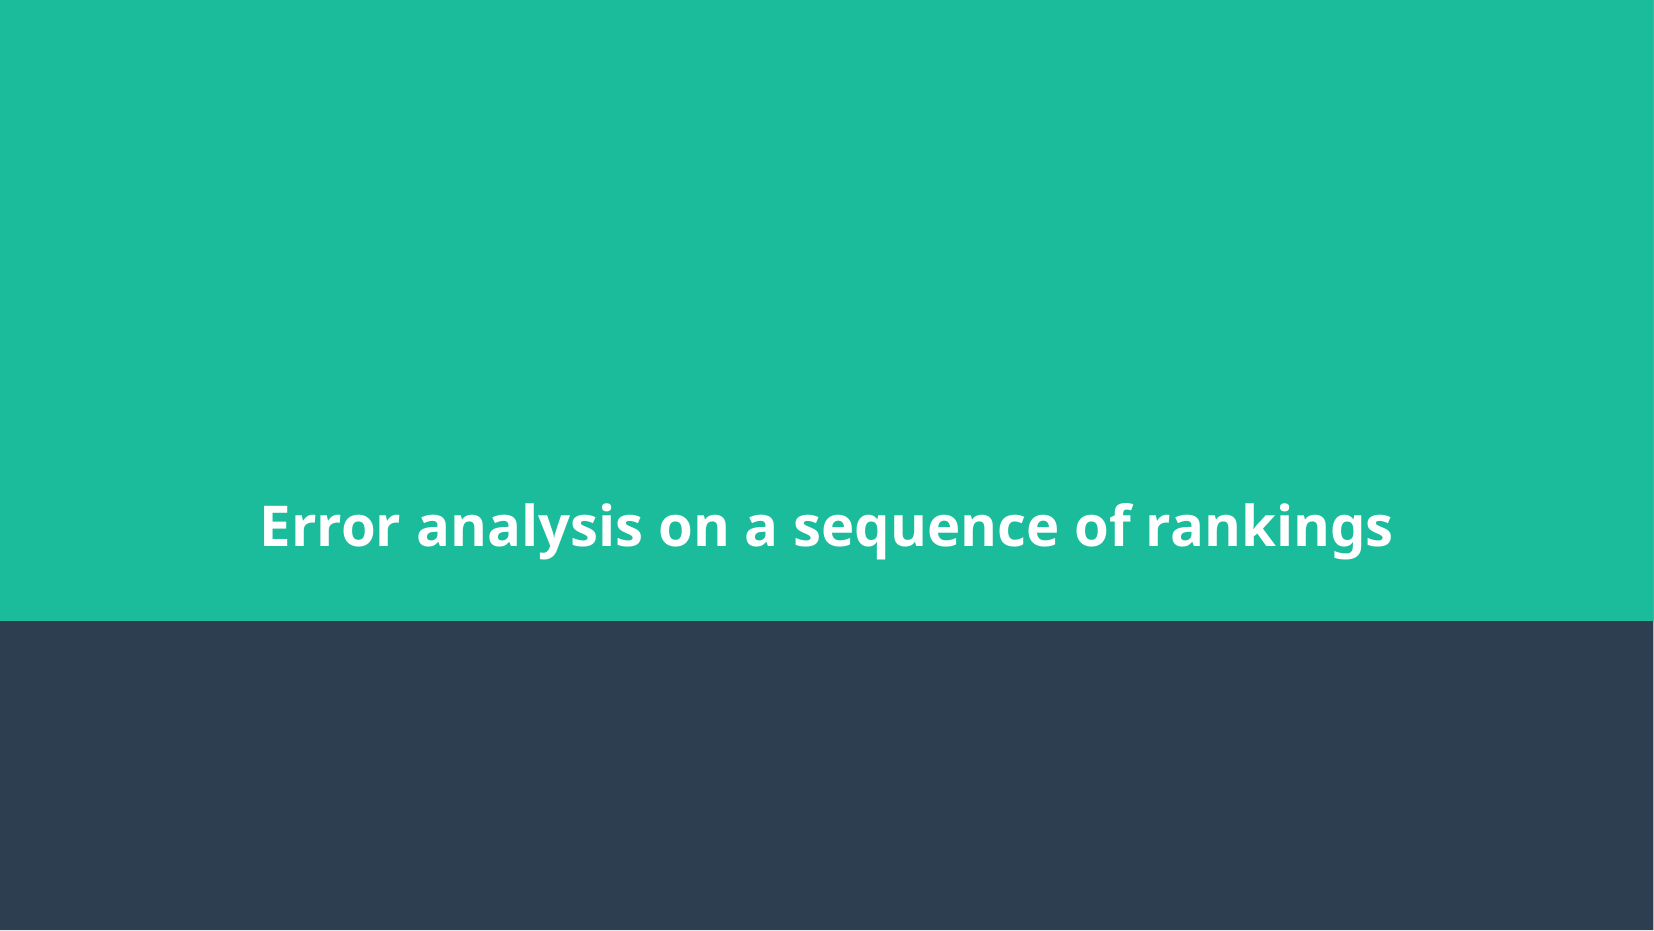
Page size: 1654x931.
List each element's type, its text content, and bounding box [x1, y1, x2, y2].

title Error analysis on a sequence of rankings [59, 465, 1595, 583]
